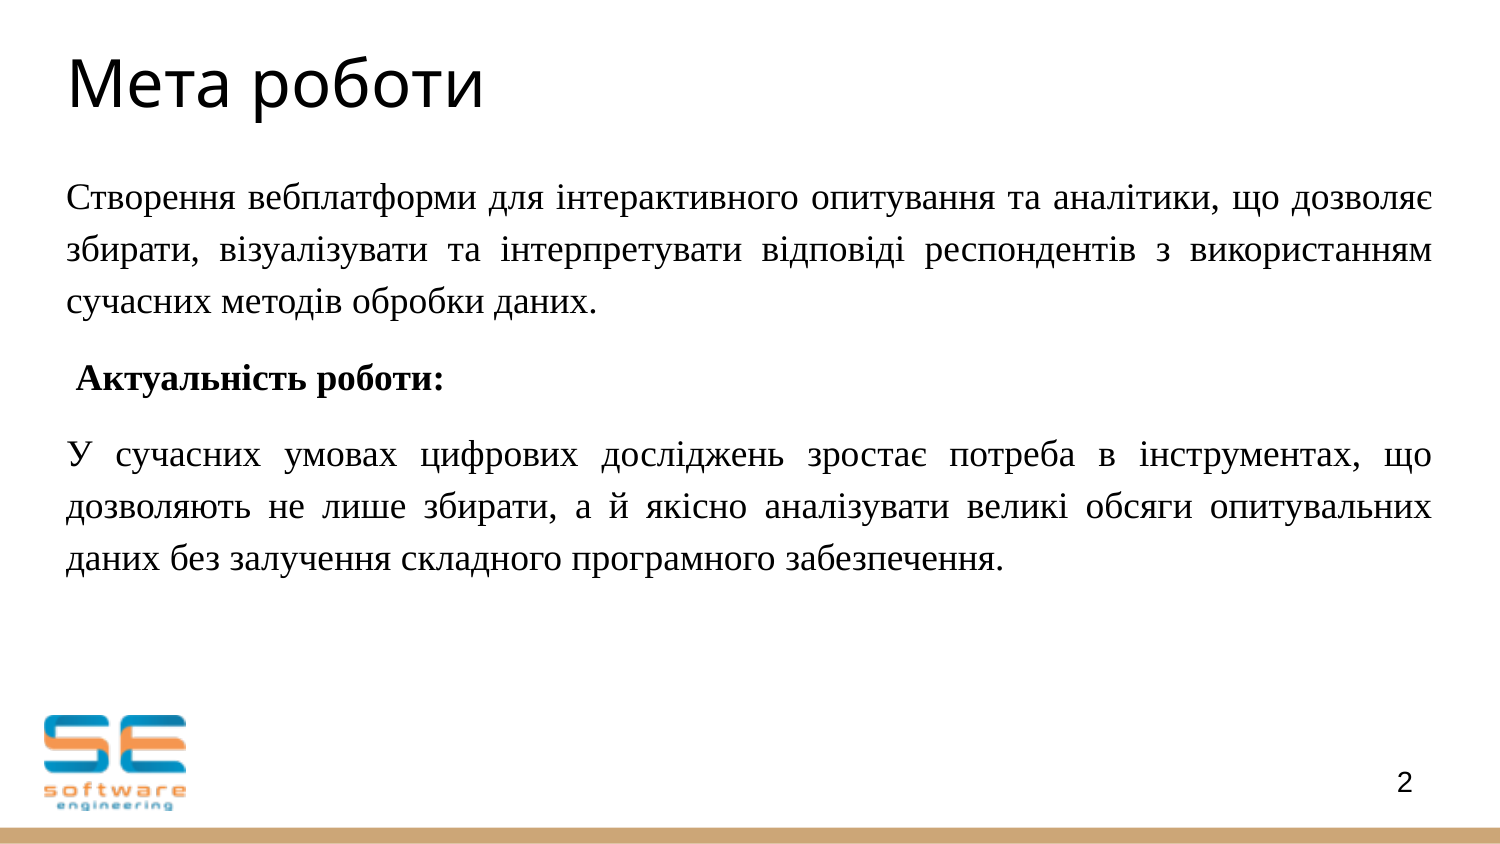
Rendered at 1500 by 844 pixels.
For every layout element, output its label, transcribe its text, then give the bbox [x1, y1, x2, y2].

text_box 2 [1382, 755, 1500, 806]
title Мета роботи [51, 0, 1449, 137]
picture [43, 714, 186, 811]
list Створення вебплатформи для інтерактивного опитування та аналітики, що дозволяє збирати, візуалізувати та інтерпретувати відповіді респондентів з використанням сучасних методів обробки даних. Актуальність роботи: У сучасних умовах цифрових досліджень зростає потреба в інструментах, що дозволяють не лише збирати, а й якісно аналізувати великі обсяги опитувальних даних без залучення складного програмного забезпечення. [51, 150, 1449, 701]
